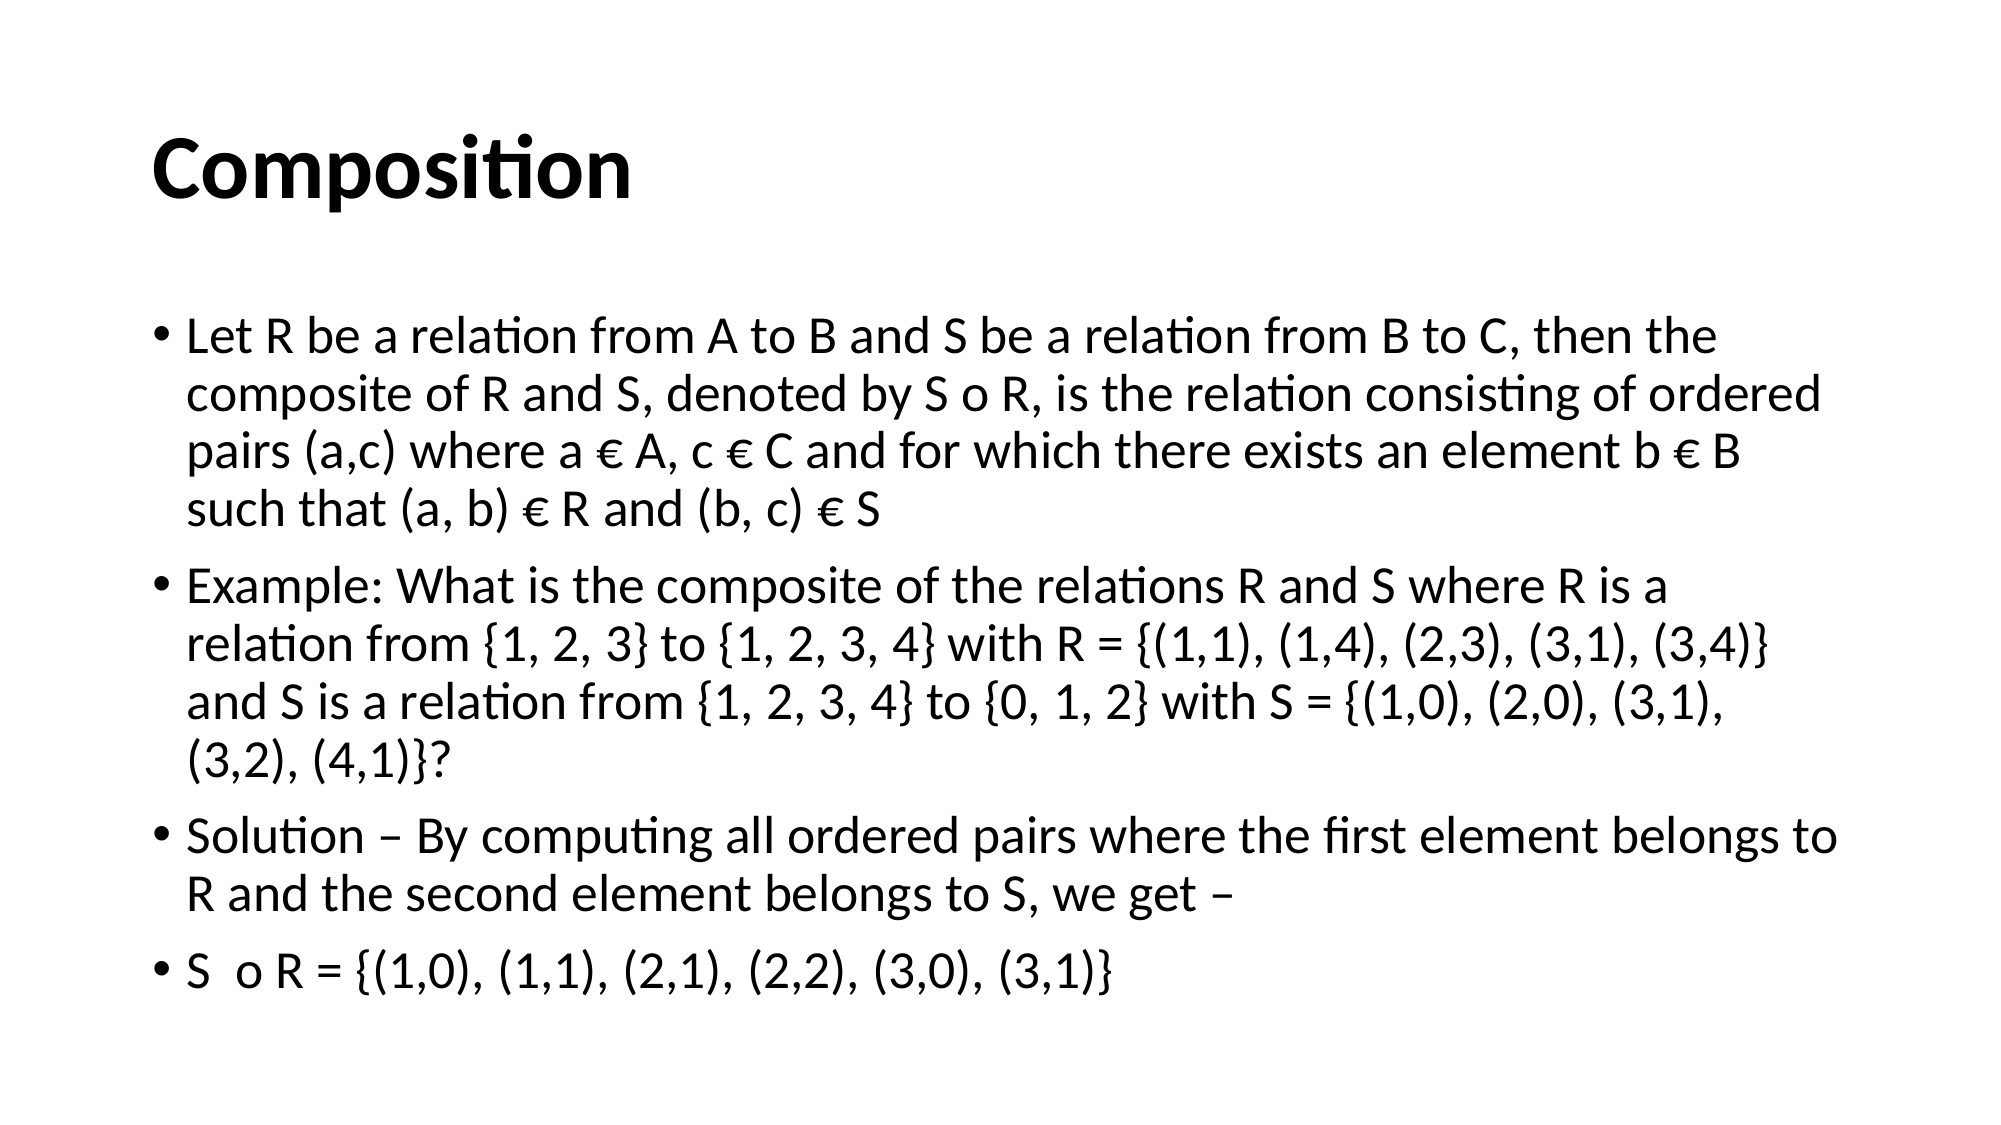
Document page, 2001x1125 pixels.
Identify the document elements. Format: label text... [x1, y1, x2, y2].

list Let R be a relation from A to B and S be a relation from B to C, then the composite of R and S, denoted by S o R, is the relation consisting of ordered pairs (a,c) where a € A, c € C and for which there exists an element b € B such that (a, b) € R and (b, c) € S Example: What is the composite of the relations R and S where R is a relation from {1, 2, 3} to {1, 2, 3, 4} with R = {(1,1), (1,4), (2,3), (3,1), (3,4)} and S is a relation from {1, 2, 3, 4} to {0, 1, 2} with S = {(1,0), (2,0), (3,1), (3,2), (4,1)}? Solution – By computing all ordered pairs where the first element belongs to R and the second element belongs to S, we get – S o R = {(1,0), (1,1), (2,1), (2,2), (3,0), (3,1)} [137, 299, 1863, 1014]
title Composition [137, 59, 1863, 278]
